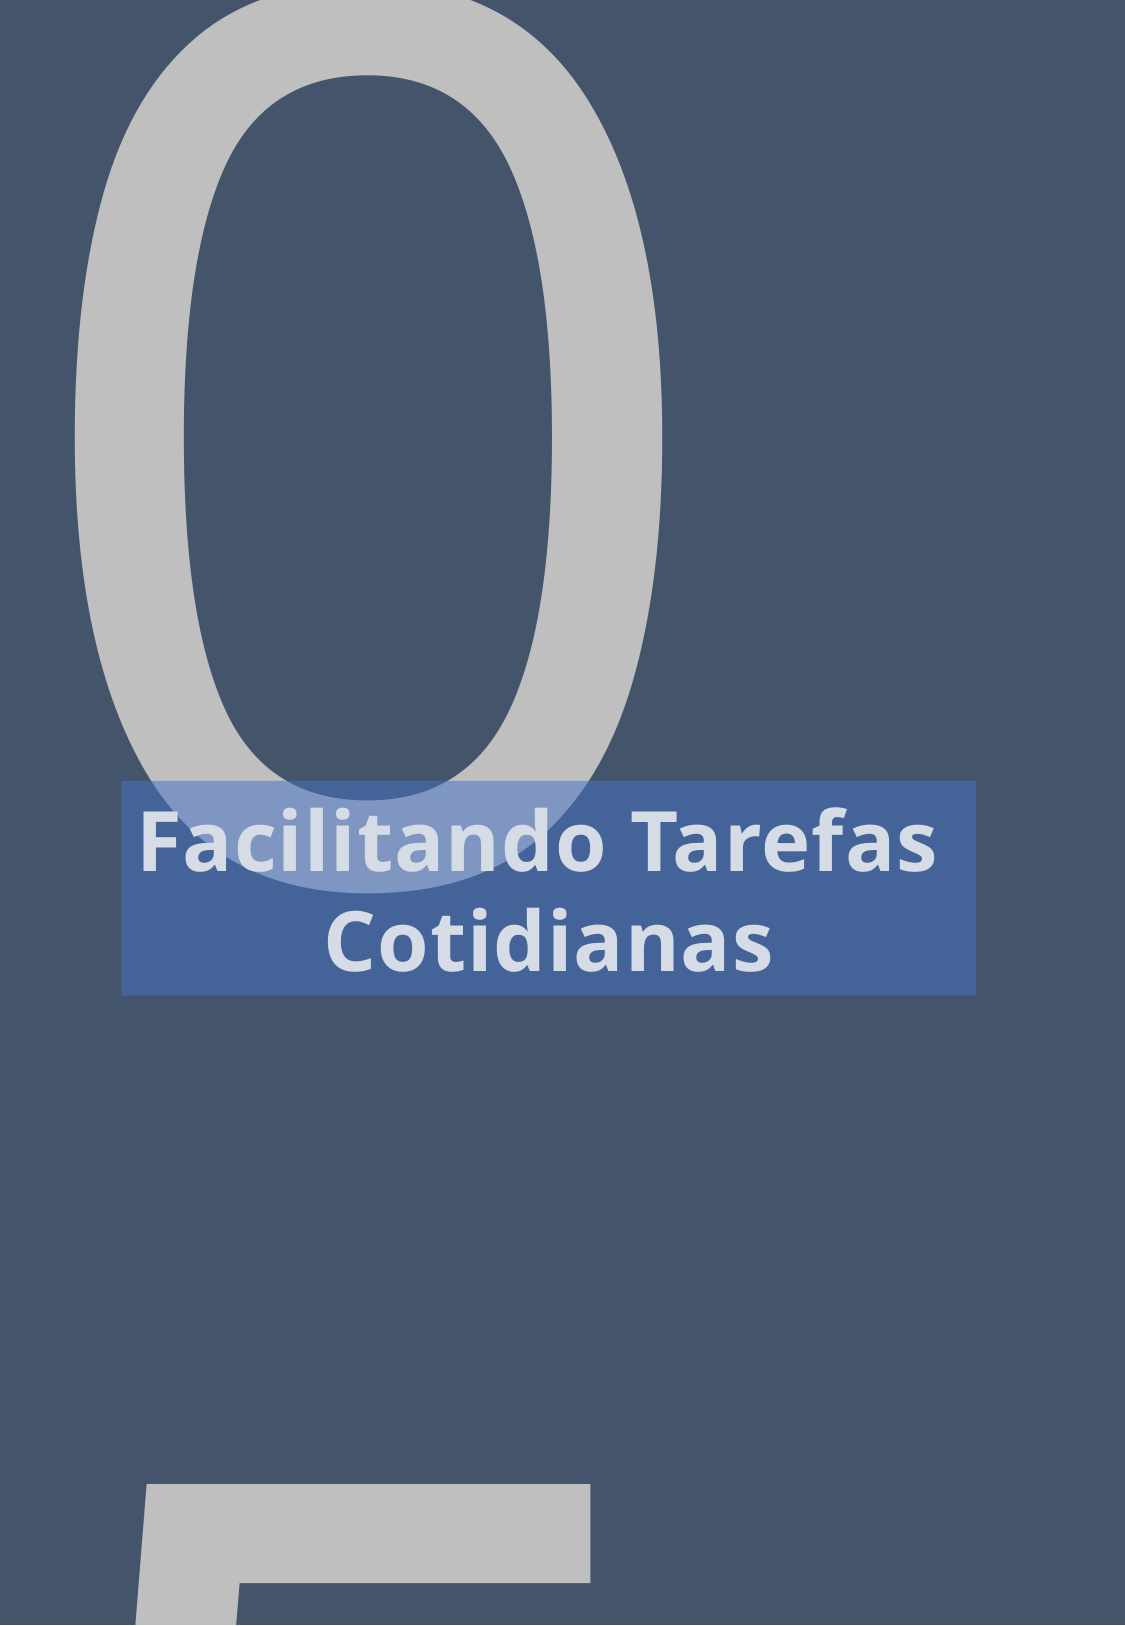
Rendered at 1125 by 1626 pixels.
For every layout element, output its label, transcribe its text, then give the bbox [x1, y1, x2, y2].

text_box 05 [0, 0, 1125, 1625]
text_box Facilitando Tarefas Cotidianas [121, 780, 977, 996]
